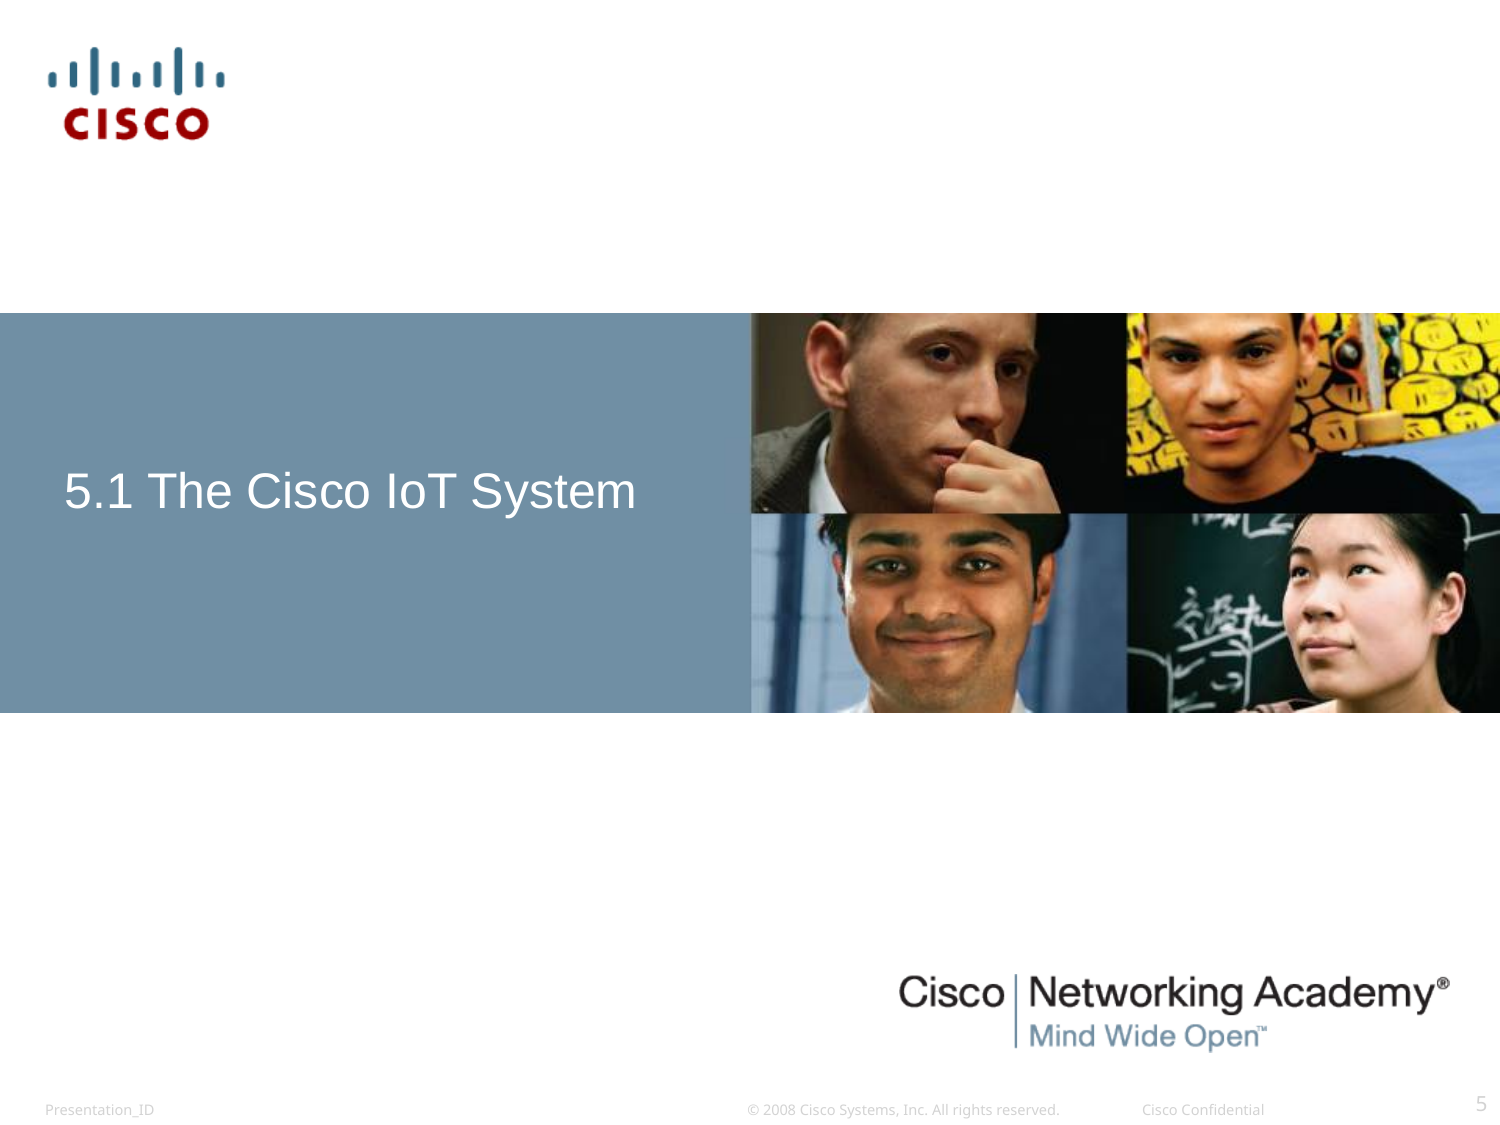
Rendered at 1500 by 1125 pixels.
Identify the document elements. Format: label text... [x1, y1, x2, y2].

picture [899, 974, 1450, 1053]
picture [40, 19, 233, 168]
picture [0, 313, 1500, 713]
title 5.1 The Cisco IoT System [51, 371, 684, 615]
